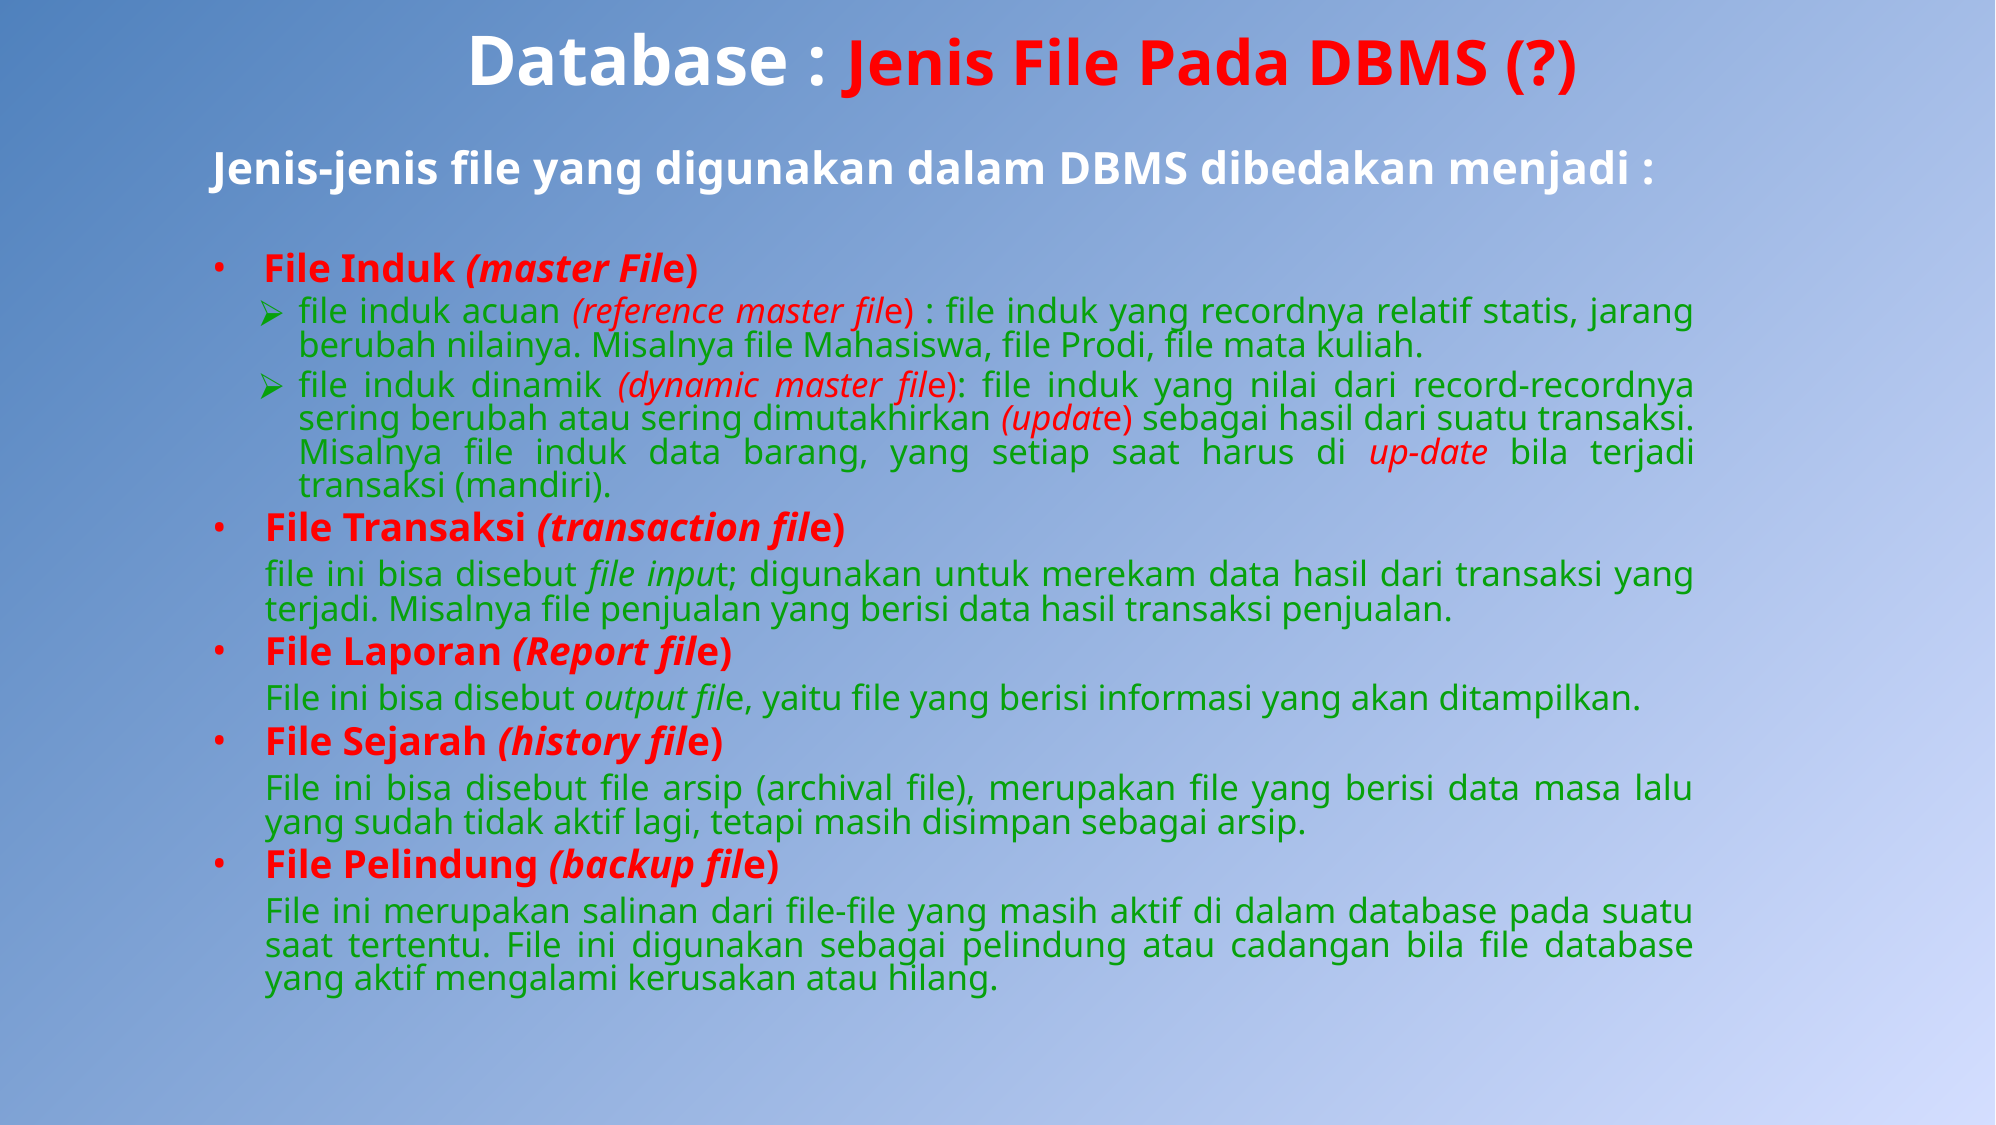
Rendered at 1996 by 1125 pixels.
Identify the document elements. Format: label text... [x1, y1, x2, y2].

title Database : Jenis File Pada DBMS (?) [124, 0, 1920, 150]
text_box Jenis-jenis file yang digunakan dalam DBMS dibedakan menjadi : File Induk (master File) file induk acuan (reference master file) : file induk yang recordnya relatif statis, jarang berubah nilainya. Misalnya file Mahasiswa, file Prodi, file mata kuliah. file induk dinamik (dynamic master file): file induk yang nilai dari record-recordnya sering berubah atau sering dimutakhirkan (update) sebagai hasil dari suatu transaksi. Misalnya file induk data barang, yang setiap saat harus di up-date bila terjadi transaksi (mandiri). File Transaksi (transaction file) file ini bisa disebut file input; digunakan untuk merekam data hasil dari transaksi yang terjadi. Misalnya file penjualan yang berisi data hasil transaksi penjualan. File Laporan (Report file) File ini bisa disebut output file, yaitu file yang berisi informasi yang akan ditampilkan. File Sejarah (history file) File ini bisa disebut file arsip (archival file), merupakan file yang berisi data masa lalu yang sudah tidak aktif lagi, tetapi masih disimpan sebagai arsip. File Pelindung (backup file) File ini merupakan salinan dari file-file yang masih aktif di dalam database pada suatu saat tertentu. File ini digunakan sebagai pelindung atau cadangan bila file database yang aktif mengalami kerusakan atau hilang. [197, 59, 1710, 1023]
